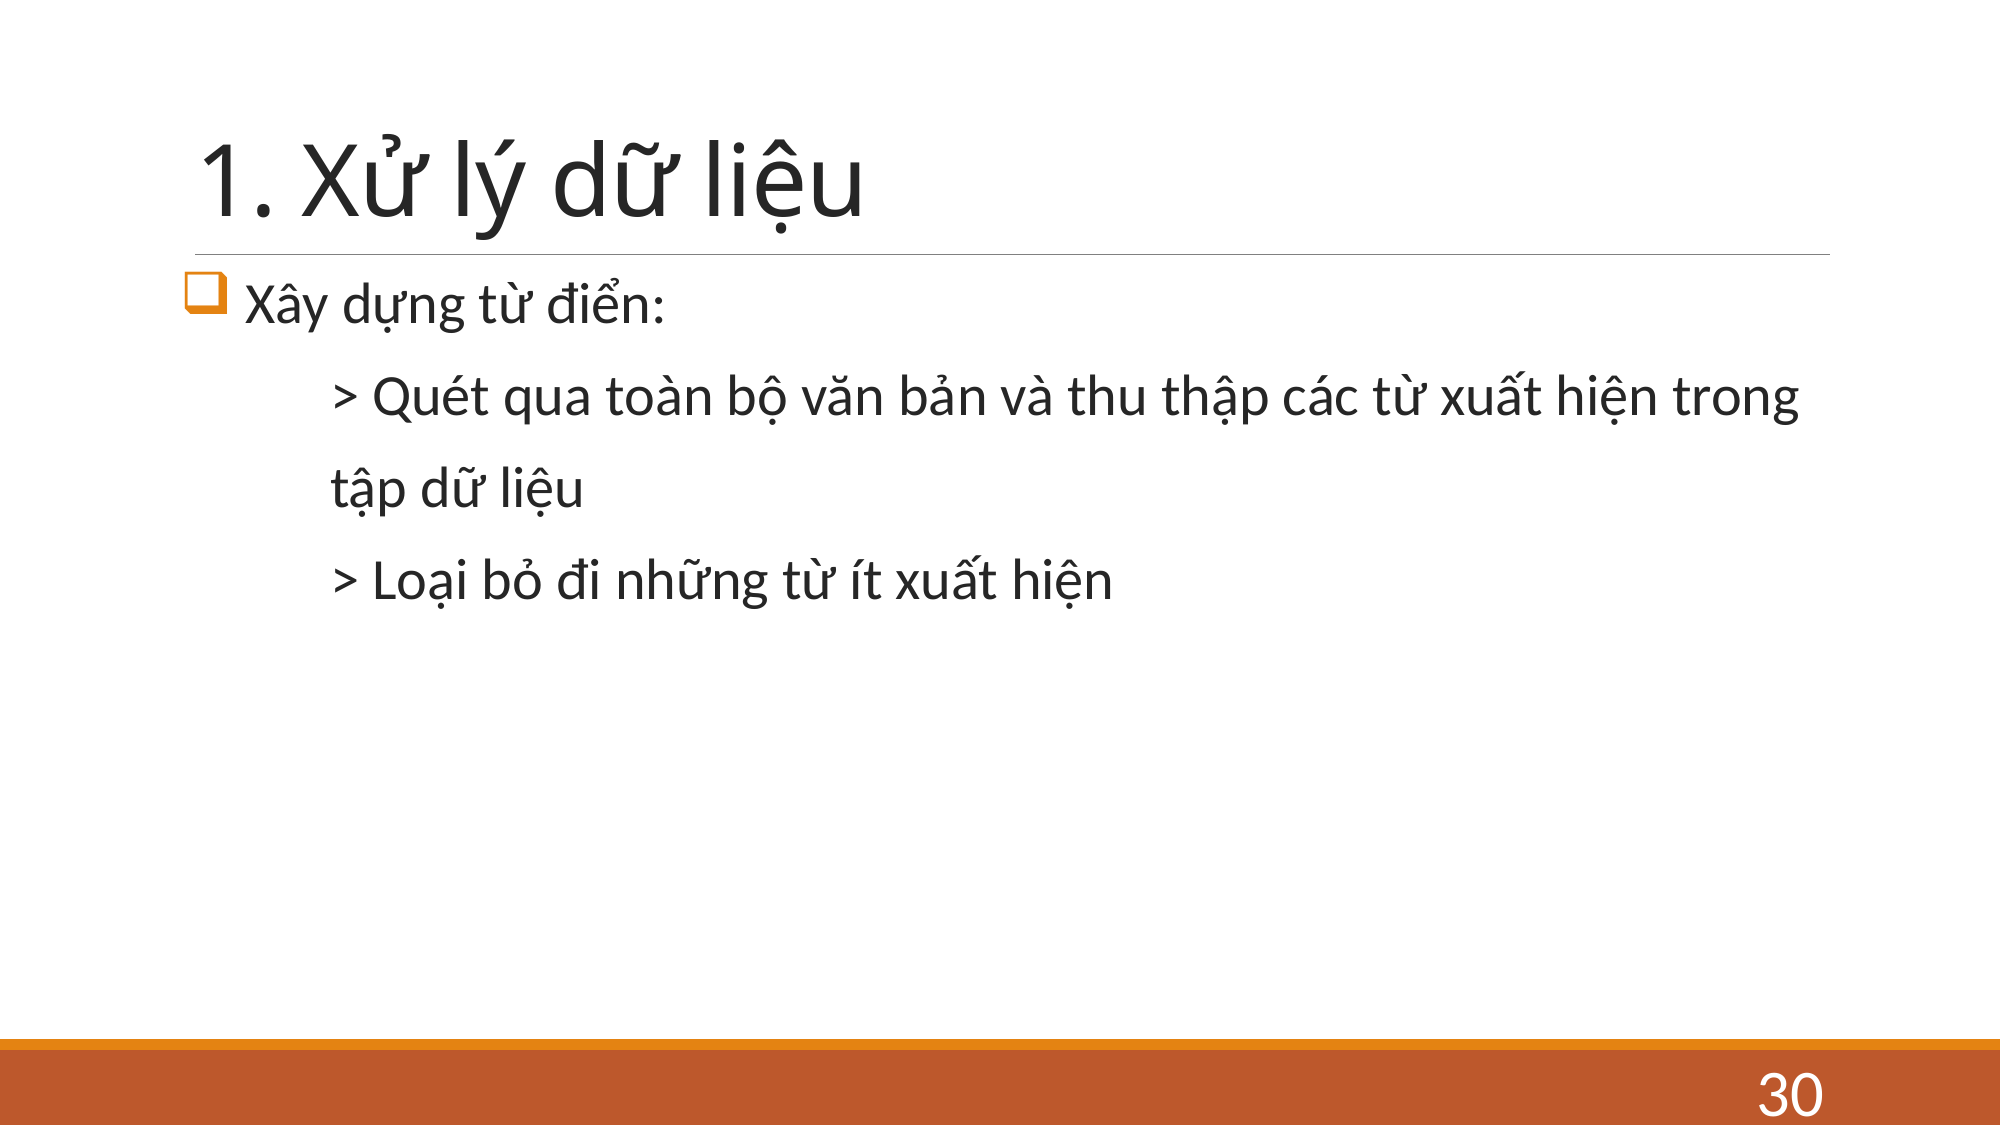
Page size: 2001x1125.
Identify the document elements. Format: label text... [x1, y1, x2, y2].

slide_number 30 [1624, 1059, 1840, 1120]
title 1. Xử lý dữ liệu [180, 47, 1830, 244]
list Xây dựng từ điển: > Quét qua toàn bộ văn bản và thu thập các từ xuất hiện trong tập dữ liệu > Loại bỏ đi những từ ít xuất hiện [180, 265, 1830, 963]
